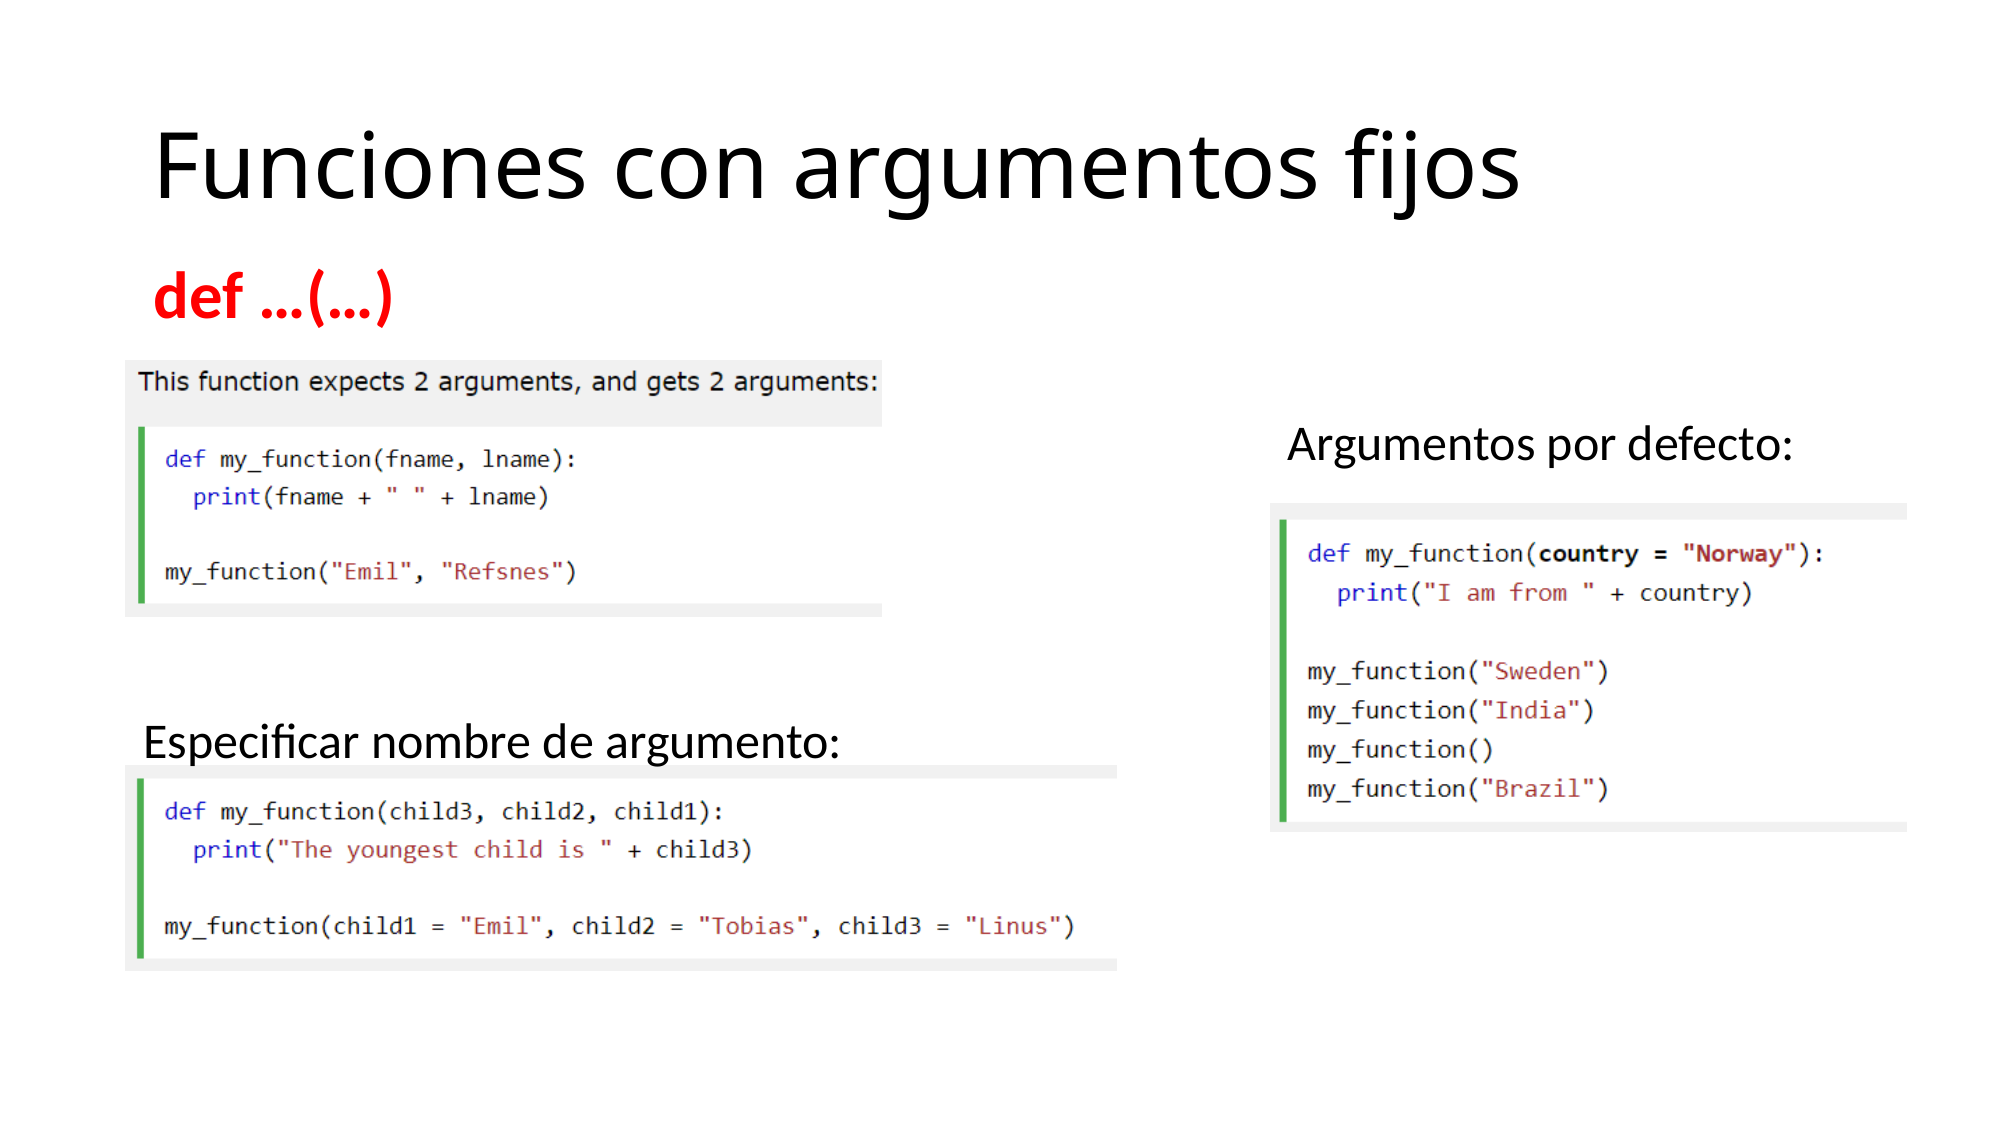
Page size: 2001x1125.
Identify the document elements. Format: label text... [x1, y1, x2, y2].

text_box Argumentos por defecto: [1272, 402, 1811, 478]
title Funciones con argumentos fijos [137, 59, 1863, 278]
picture [125, 765, 1117, 971]
text_box def …(…) [139, 244, 410, 340]
picture [1270, 503, 1907, 832]
text_box Especificar nombre de argumento: [128, 700, 858, 765]
picture [125, 360, 882, 617]
